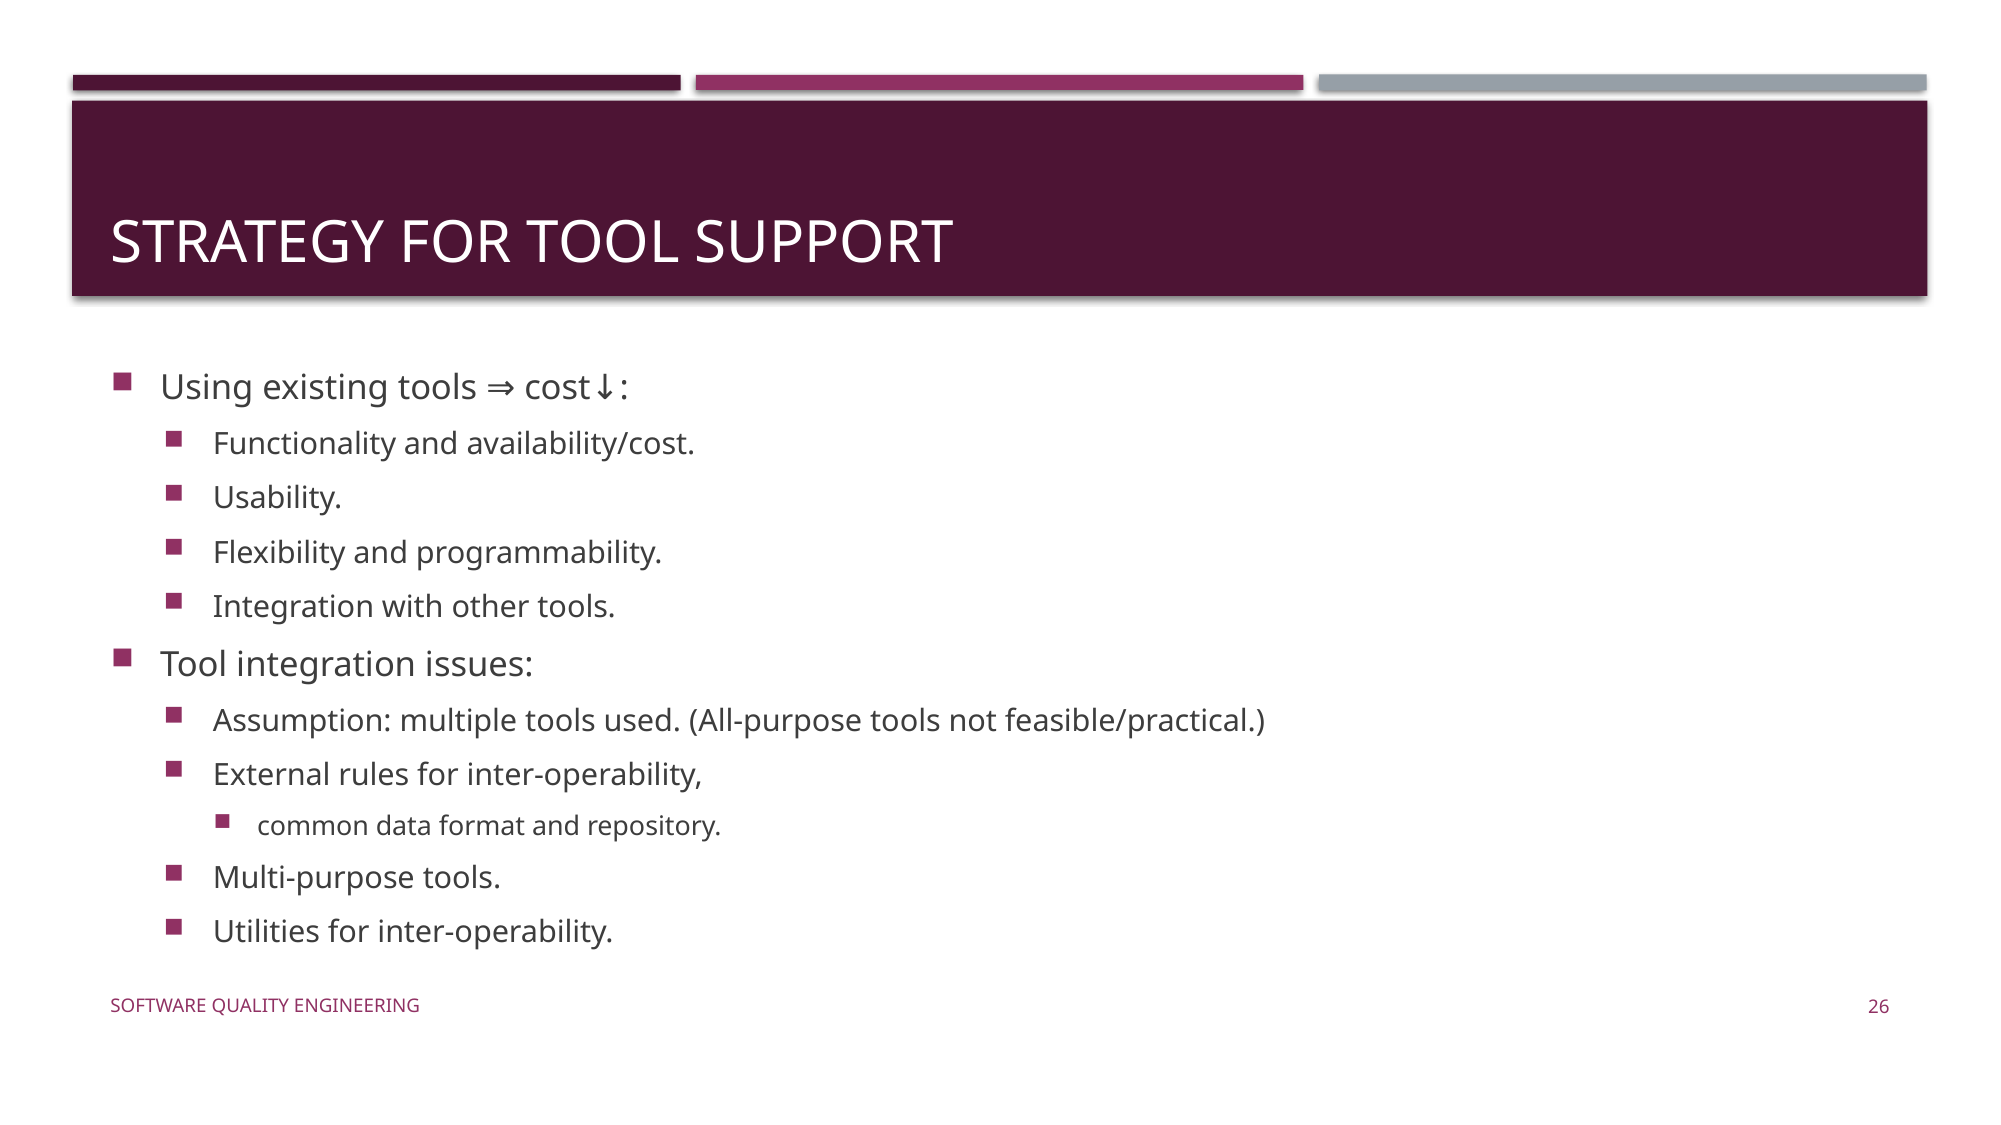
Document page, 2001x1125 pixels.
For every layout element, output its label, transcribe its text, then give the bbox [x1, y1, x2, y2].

title Strategy for Tool Support [95, 115, 1905, 282]
slide_number 26 [1732, 977, 1905, 1037]
footer Software Quality Engineering [95, 976, 1230, 1037]
list Using existing tools ⇒ cost↓: Functionality and availability/cost. Usability. Flexibility and programmability. Integration with other tools. Tool integration issues: Assumption: multiple tools used. (All-purpose tools not feasible/practical.) External rules for inter-operability, common data format and repository. Multi-purpose tools. Utilities for inter-operability. [95, 357, 1905, 962]
